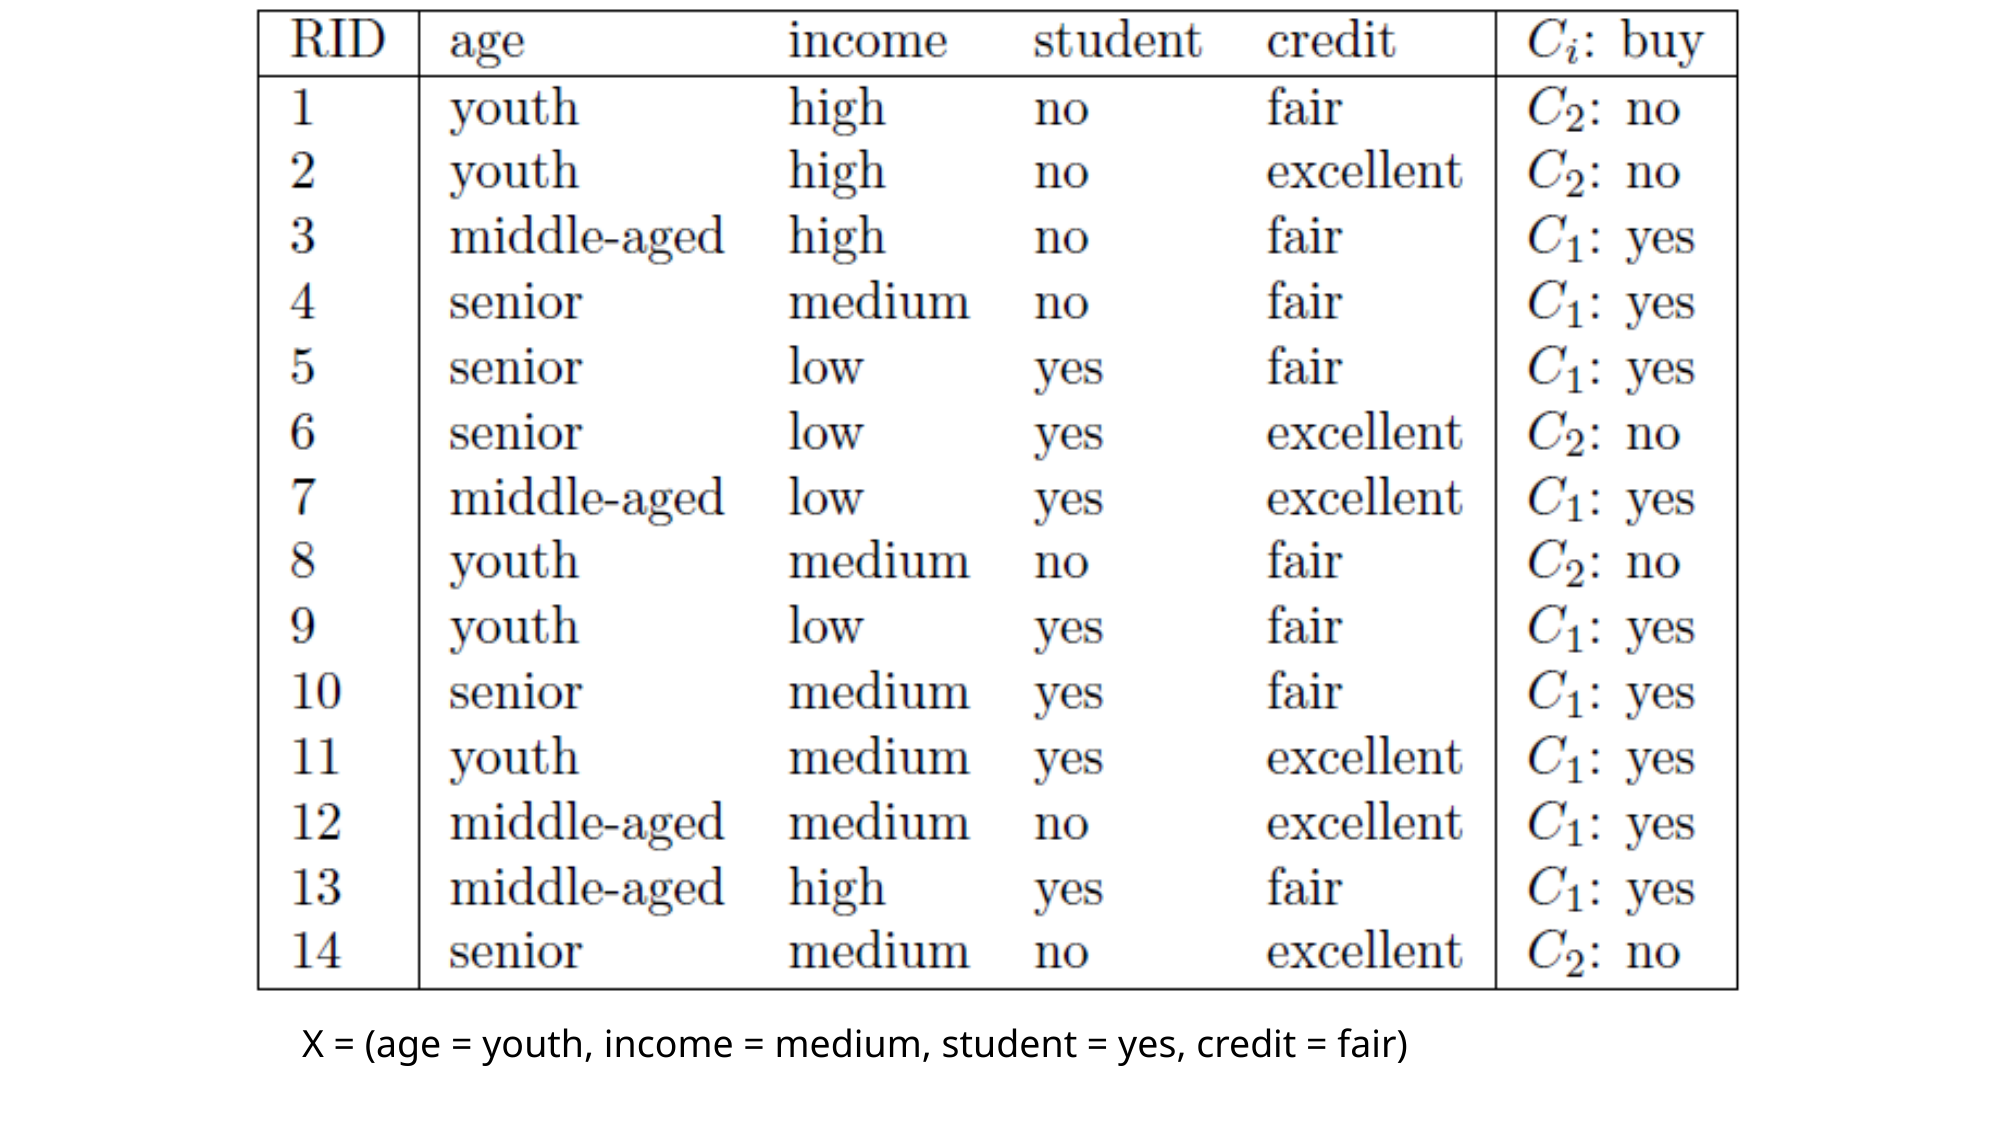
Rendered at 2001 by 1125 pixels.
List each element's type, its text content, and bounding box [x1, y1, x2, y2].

text_box X = (age = youth, income = medium, student = yes, credit = fair) [287, 1012, 1550, 1073]
picture [249, 0, 1750, 1000]
